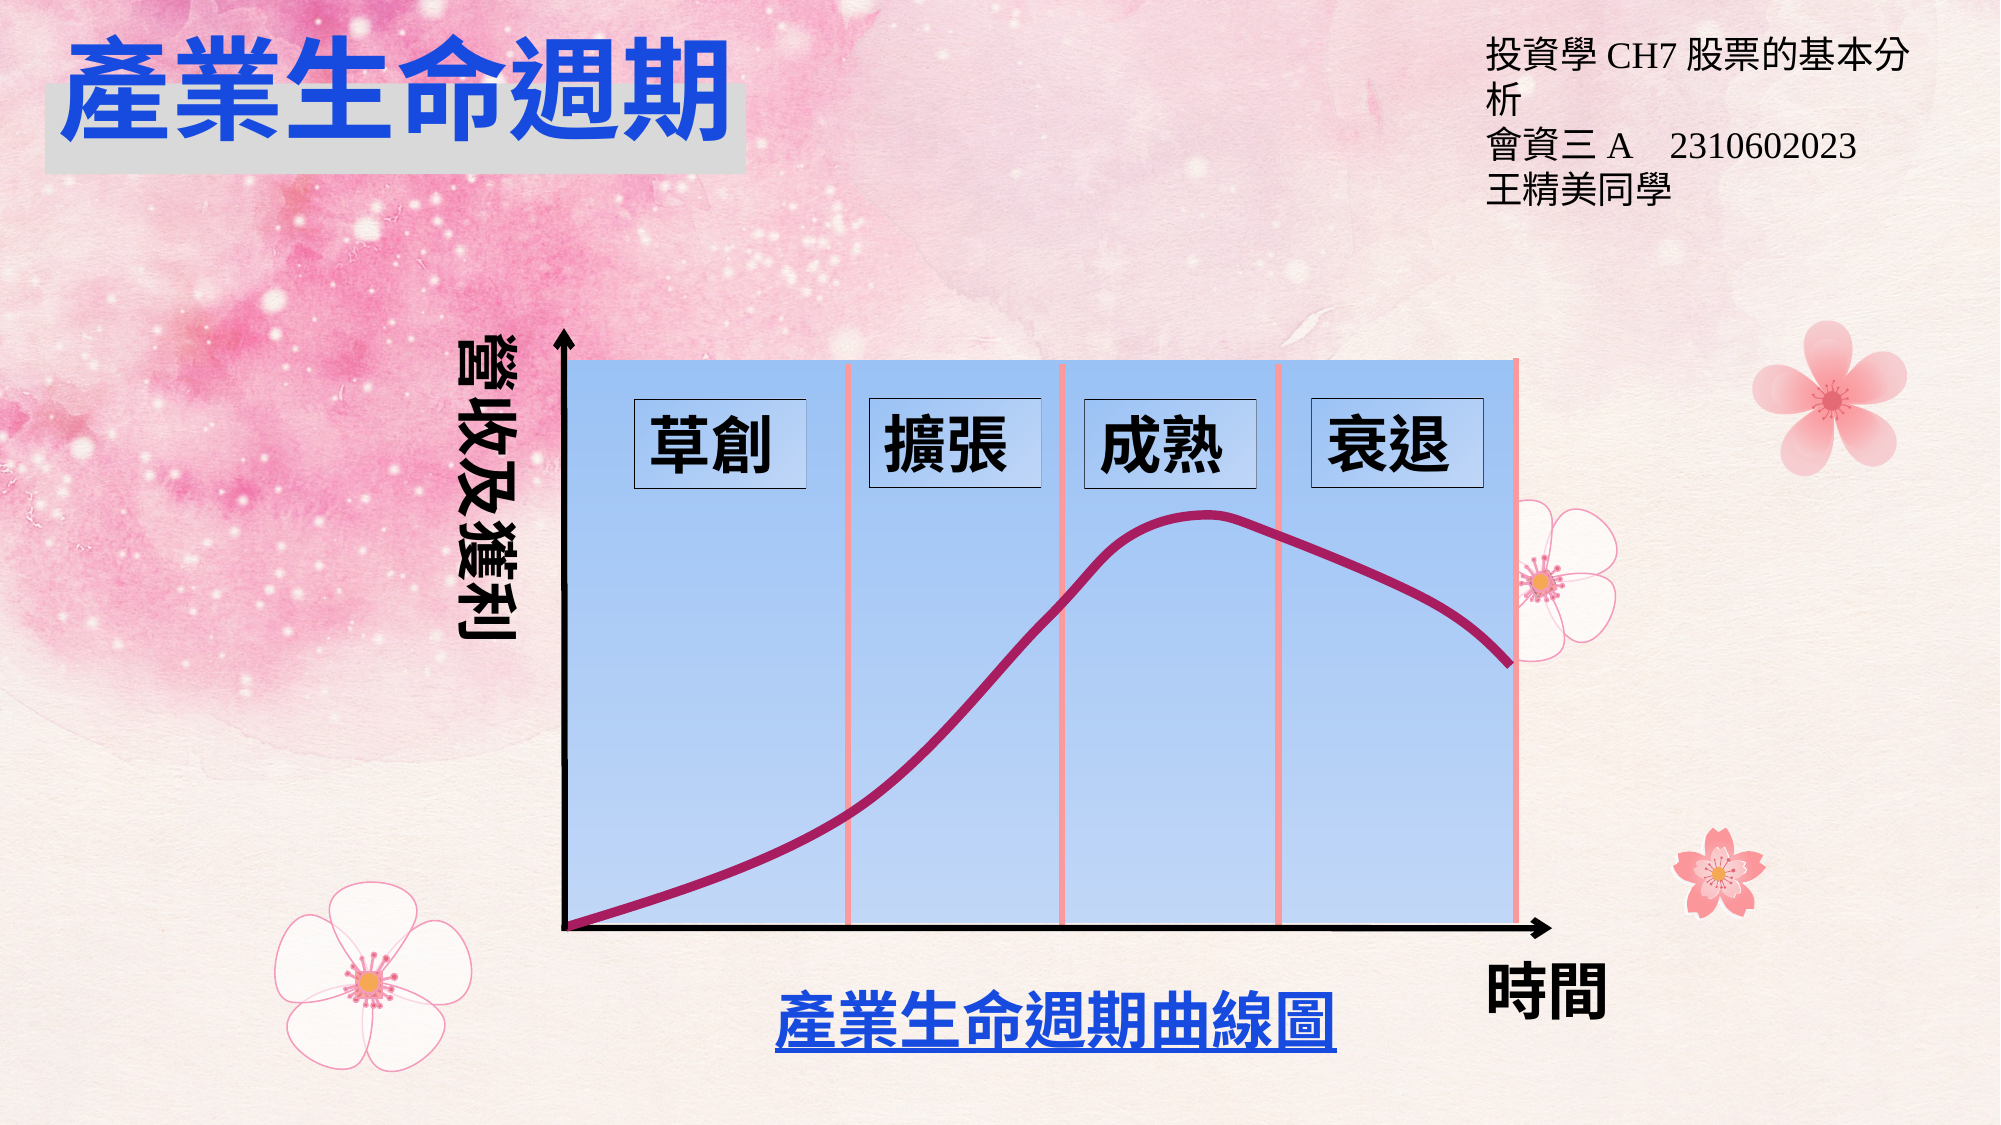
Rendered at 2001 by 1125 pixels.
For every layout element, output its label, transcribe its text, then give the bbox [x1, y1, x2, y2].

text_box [257, 317, 1908, 1098]
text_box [40, 10, 753, 175]
picture [0, 0, 2000, 1125]
text_box 投資學CH7股票的基本分析 會資三A 2310602023 王精美同學 [1470, 24, 1958, 219]
